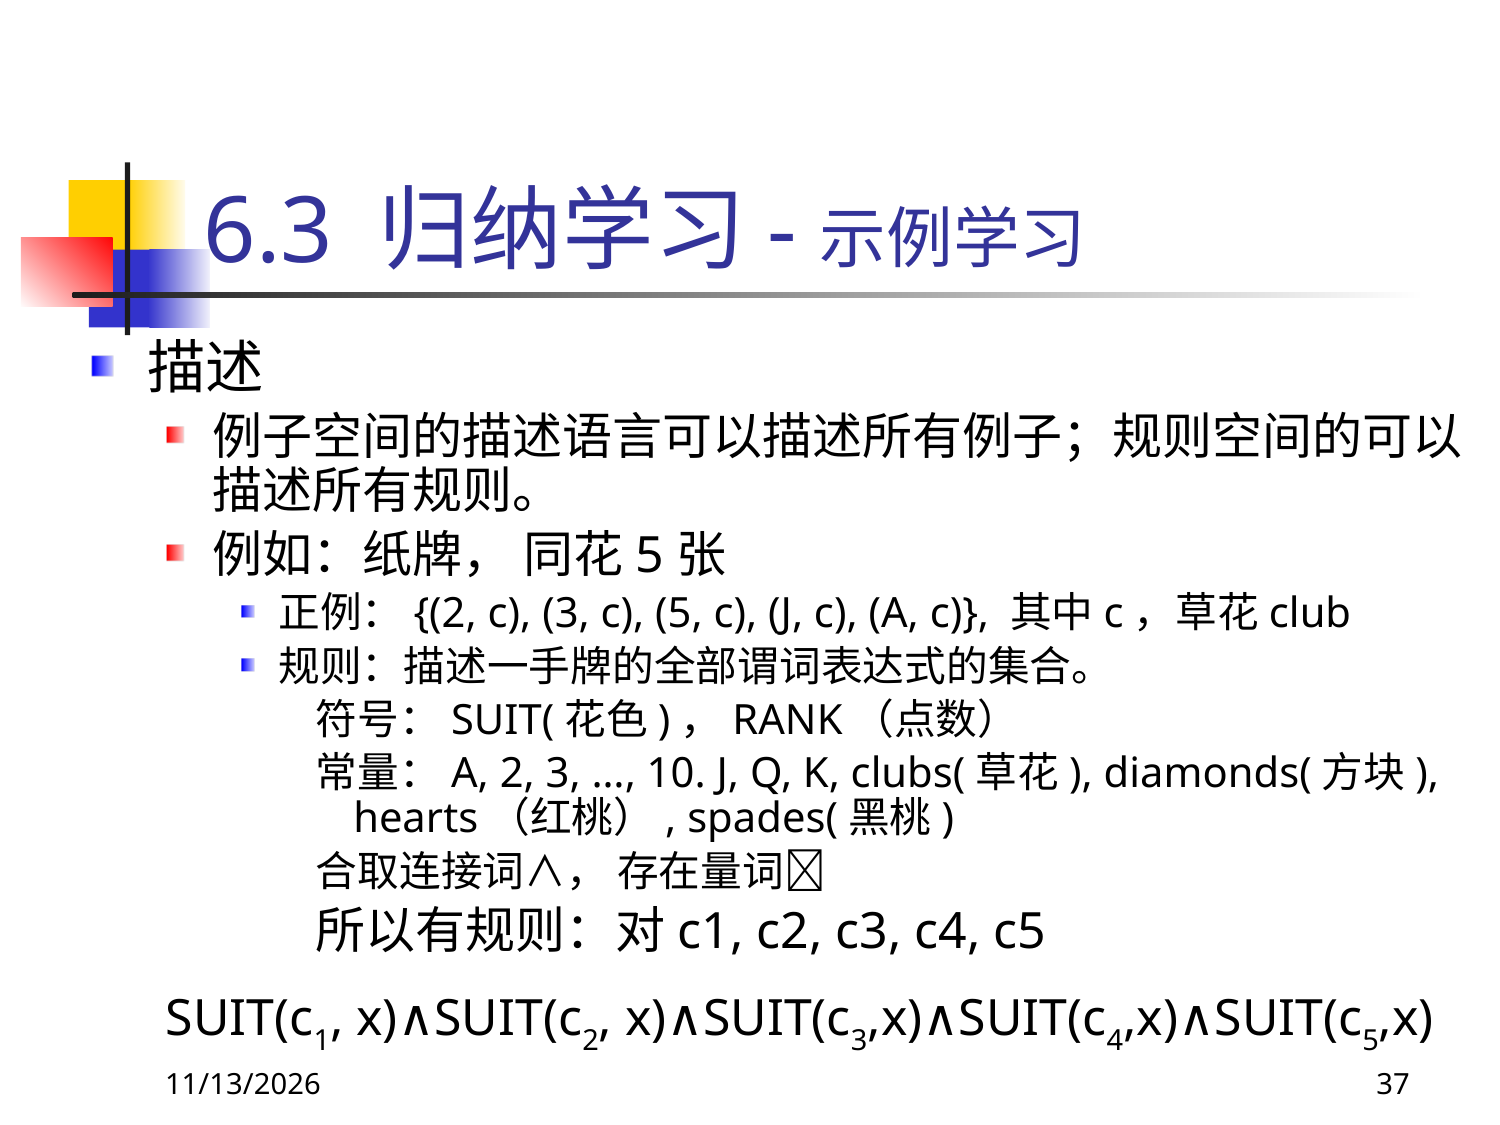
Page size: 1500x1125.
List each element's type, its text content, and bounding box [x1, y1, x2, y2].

picture [240, 604, 256, 619]
picture [165, 425, 186, 445]
picture [90, 354, 116, 379]
picture [165, 543, 186, 563]
list 描述 例子空间的描述语言可以描述所有例子；规则空间的可以描述所有规则。 例如：纸牌， 同花5张 正例：{(2, c), (3, c), (5, c), (J, c), (A, c)}, 其中c，草花club 规则：描述一手牌的全部谓词表达式的集合。 符号：SUIT(花色)，RANK（点数） 常量：A, 2, 3, …, 10. J, Q, K, clubs(草花), diamonds(方块), hearts（红桃）, spades(黑桃) 合取连接词∧， 存在量词 所以有规则：对c1, c2, c3, c4, c5 SUIT(c1, x)∧SUIT(c2, x)∧SUIT(c3,x)∧SUIT(c4,x)∧SUIT(c5,x) [75, 331, 1500, 1125]
title 6.3 归纳学习-示例学习 [188, 101, 1468, 289]
picture [240, 657, 256, 673]
